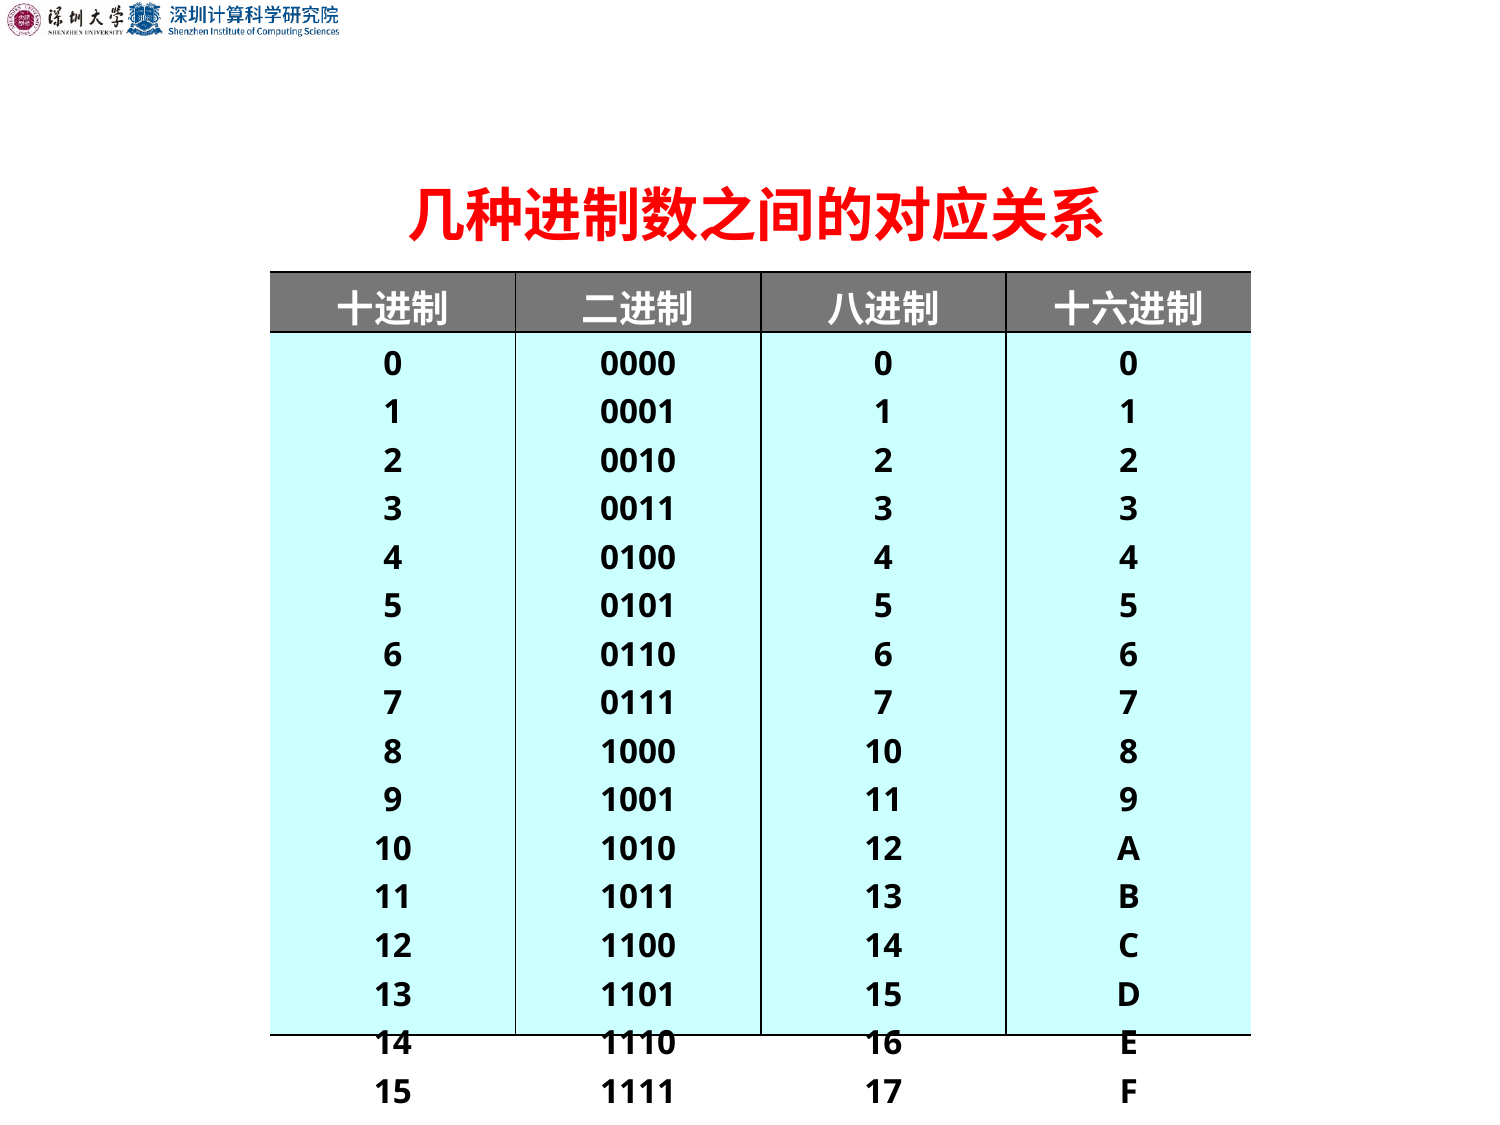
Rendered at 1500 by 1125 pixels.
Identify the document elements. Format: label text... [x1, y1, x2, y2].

table_header 十六进制 [1007, 273, 1251, 331]
table_cell 0 1 2 3 4 5 6 7 8 9 A B C D E F [1007, 333, 1251, 1034]
text_box 几种进制数之间的对应关系 [320, 170, 1194, 255]
table_cell 0 1 2 3 4 5 6 7 10 11 12 13 14 15 16 17 [762, 333, 1005, 1034]
table_header 八进制 [762, 273, 1005, 331]
picture [125, 1, 340, 37]
table_cell 0000 0001 0010 0011 0100 0101 0110 0111 1000 1001 1010 1011 1100 1101 1110 1111 [516, 333, 760, 1034]
table_header 十进制 [270, 273, 515, 331]
table_header 二进制 [516, 273, 760, 331]
table_cell 0 1 2 3 4 5 6 7 8 9 10 11 12 13 14 15 [270, 333, 515, 1034]
picture [5, 1, 124, 36]
